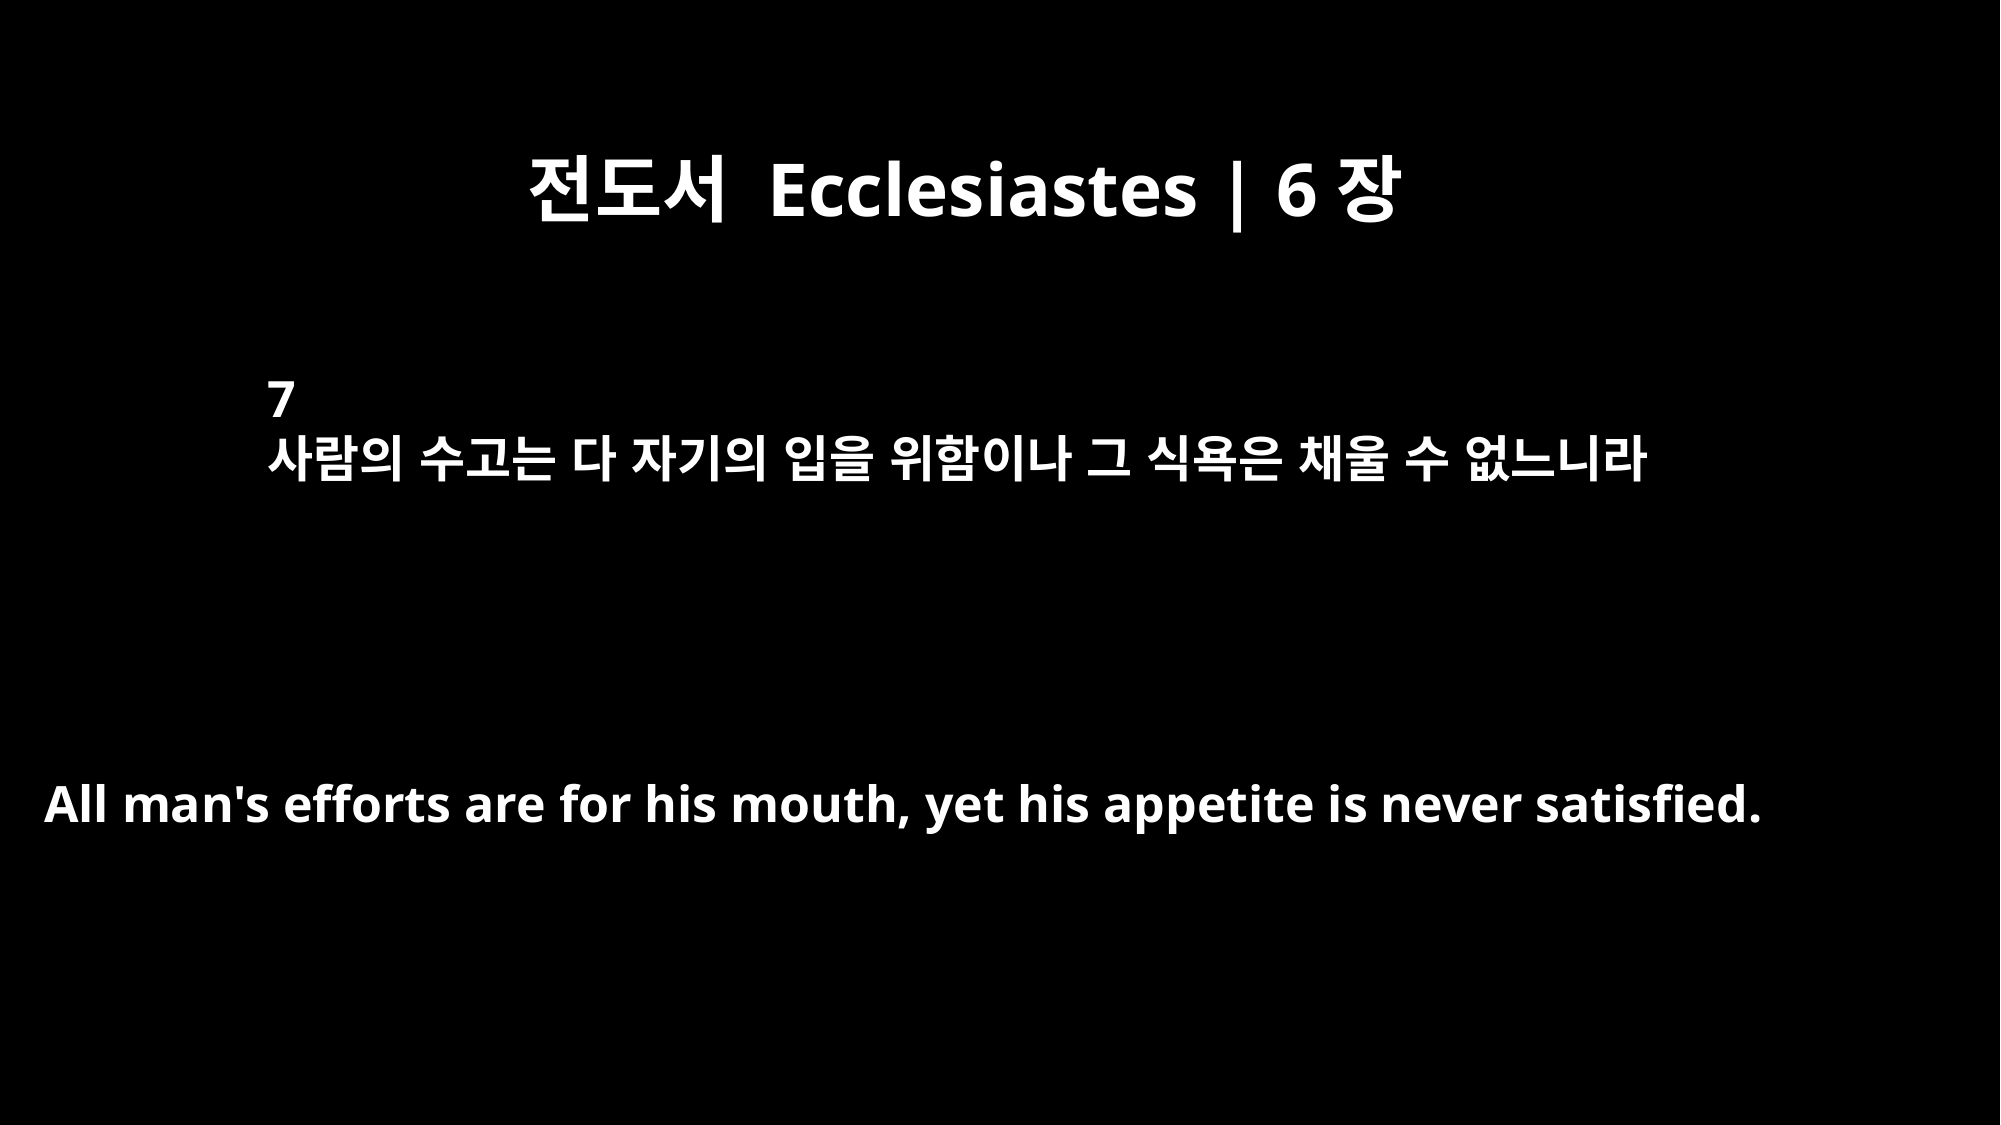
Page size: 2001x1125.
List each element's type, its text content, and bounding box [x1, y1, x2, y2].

text_box 7 사람의 수고는 다 자기의 입을 위함이나 그 식욕은 채울 수 없느니라 [252, 359, 1665, 495]
text_box All man's efforts are for his mouth, yet his appetite is never satisfied. [29, 764, 1778, 840]
text_box 전도서 Ecclesiastes | 6장 [513, 136, 1419, 239]
